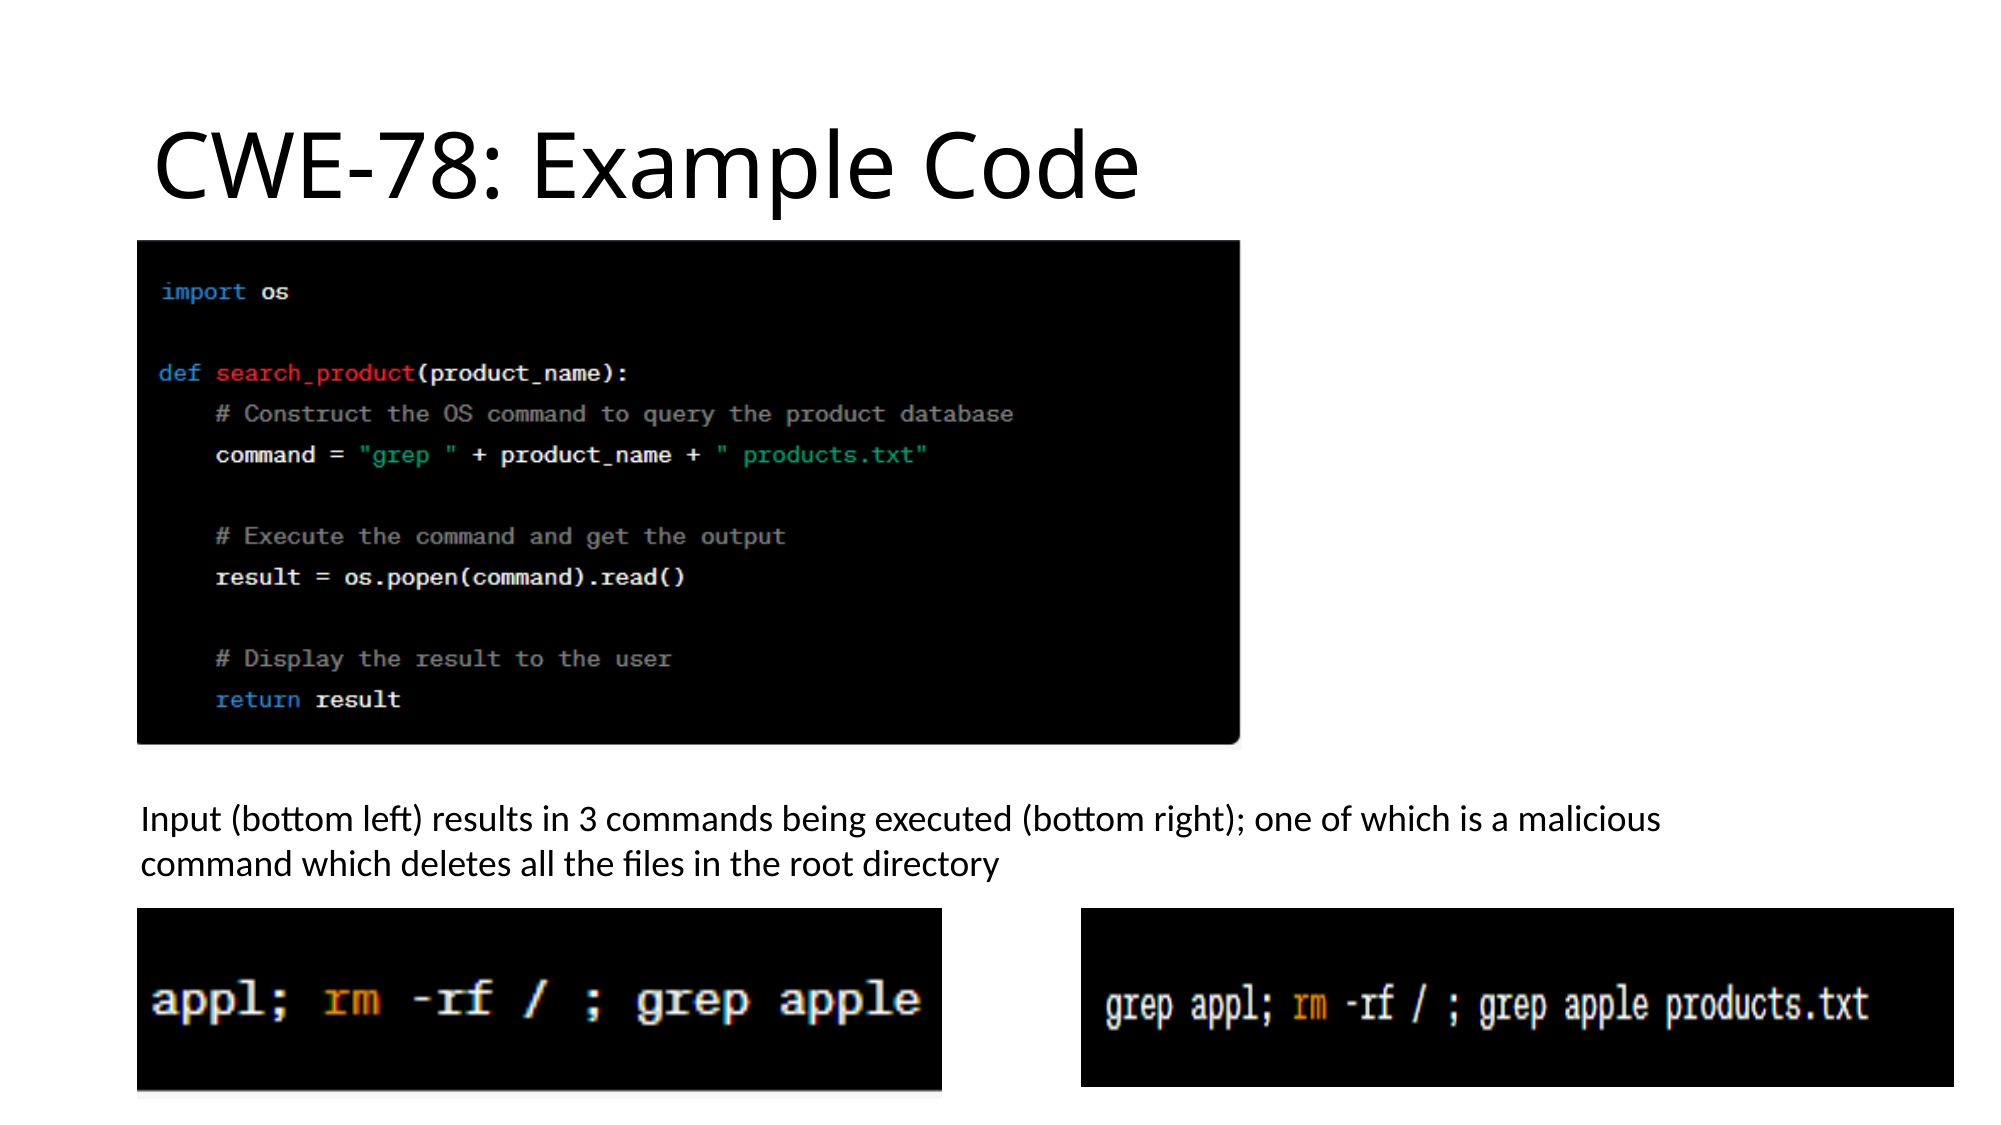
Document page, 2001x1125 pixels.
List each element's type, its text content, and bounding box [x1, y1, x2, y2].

text_box Input (bottom left) results in 3 commands being executed (bottom right); one of which is a malicious command which deletes all the files in the root directory [125, 786, 1810, 891]
picture [1081, 908, 1954, 1087]
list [137, 240, 1242, 750]
picture [137, 908, 942, 1099]
title CWE-78: Example Code [137, 59, 1863, 278]
